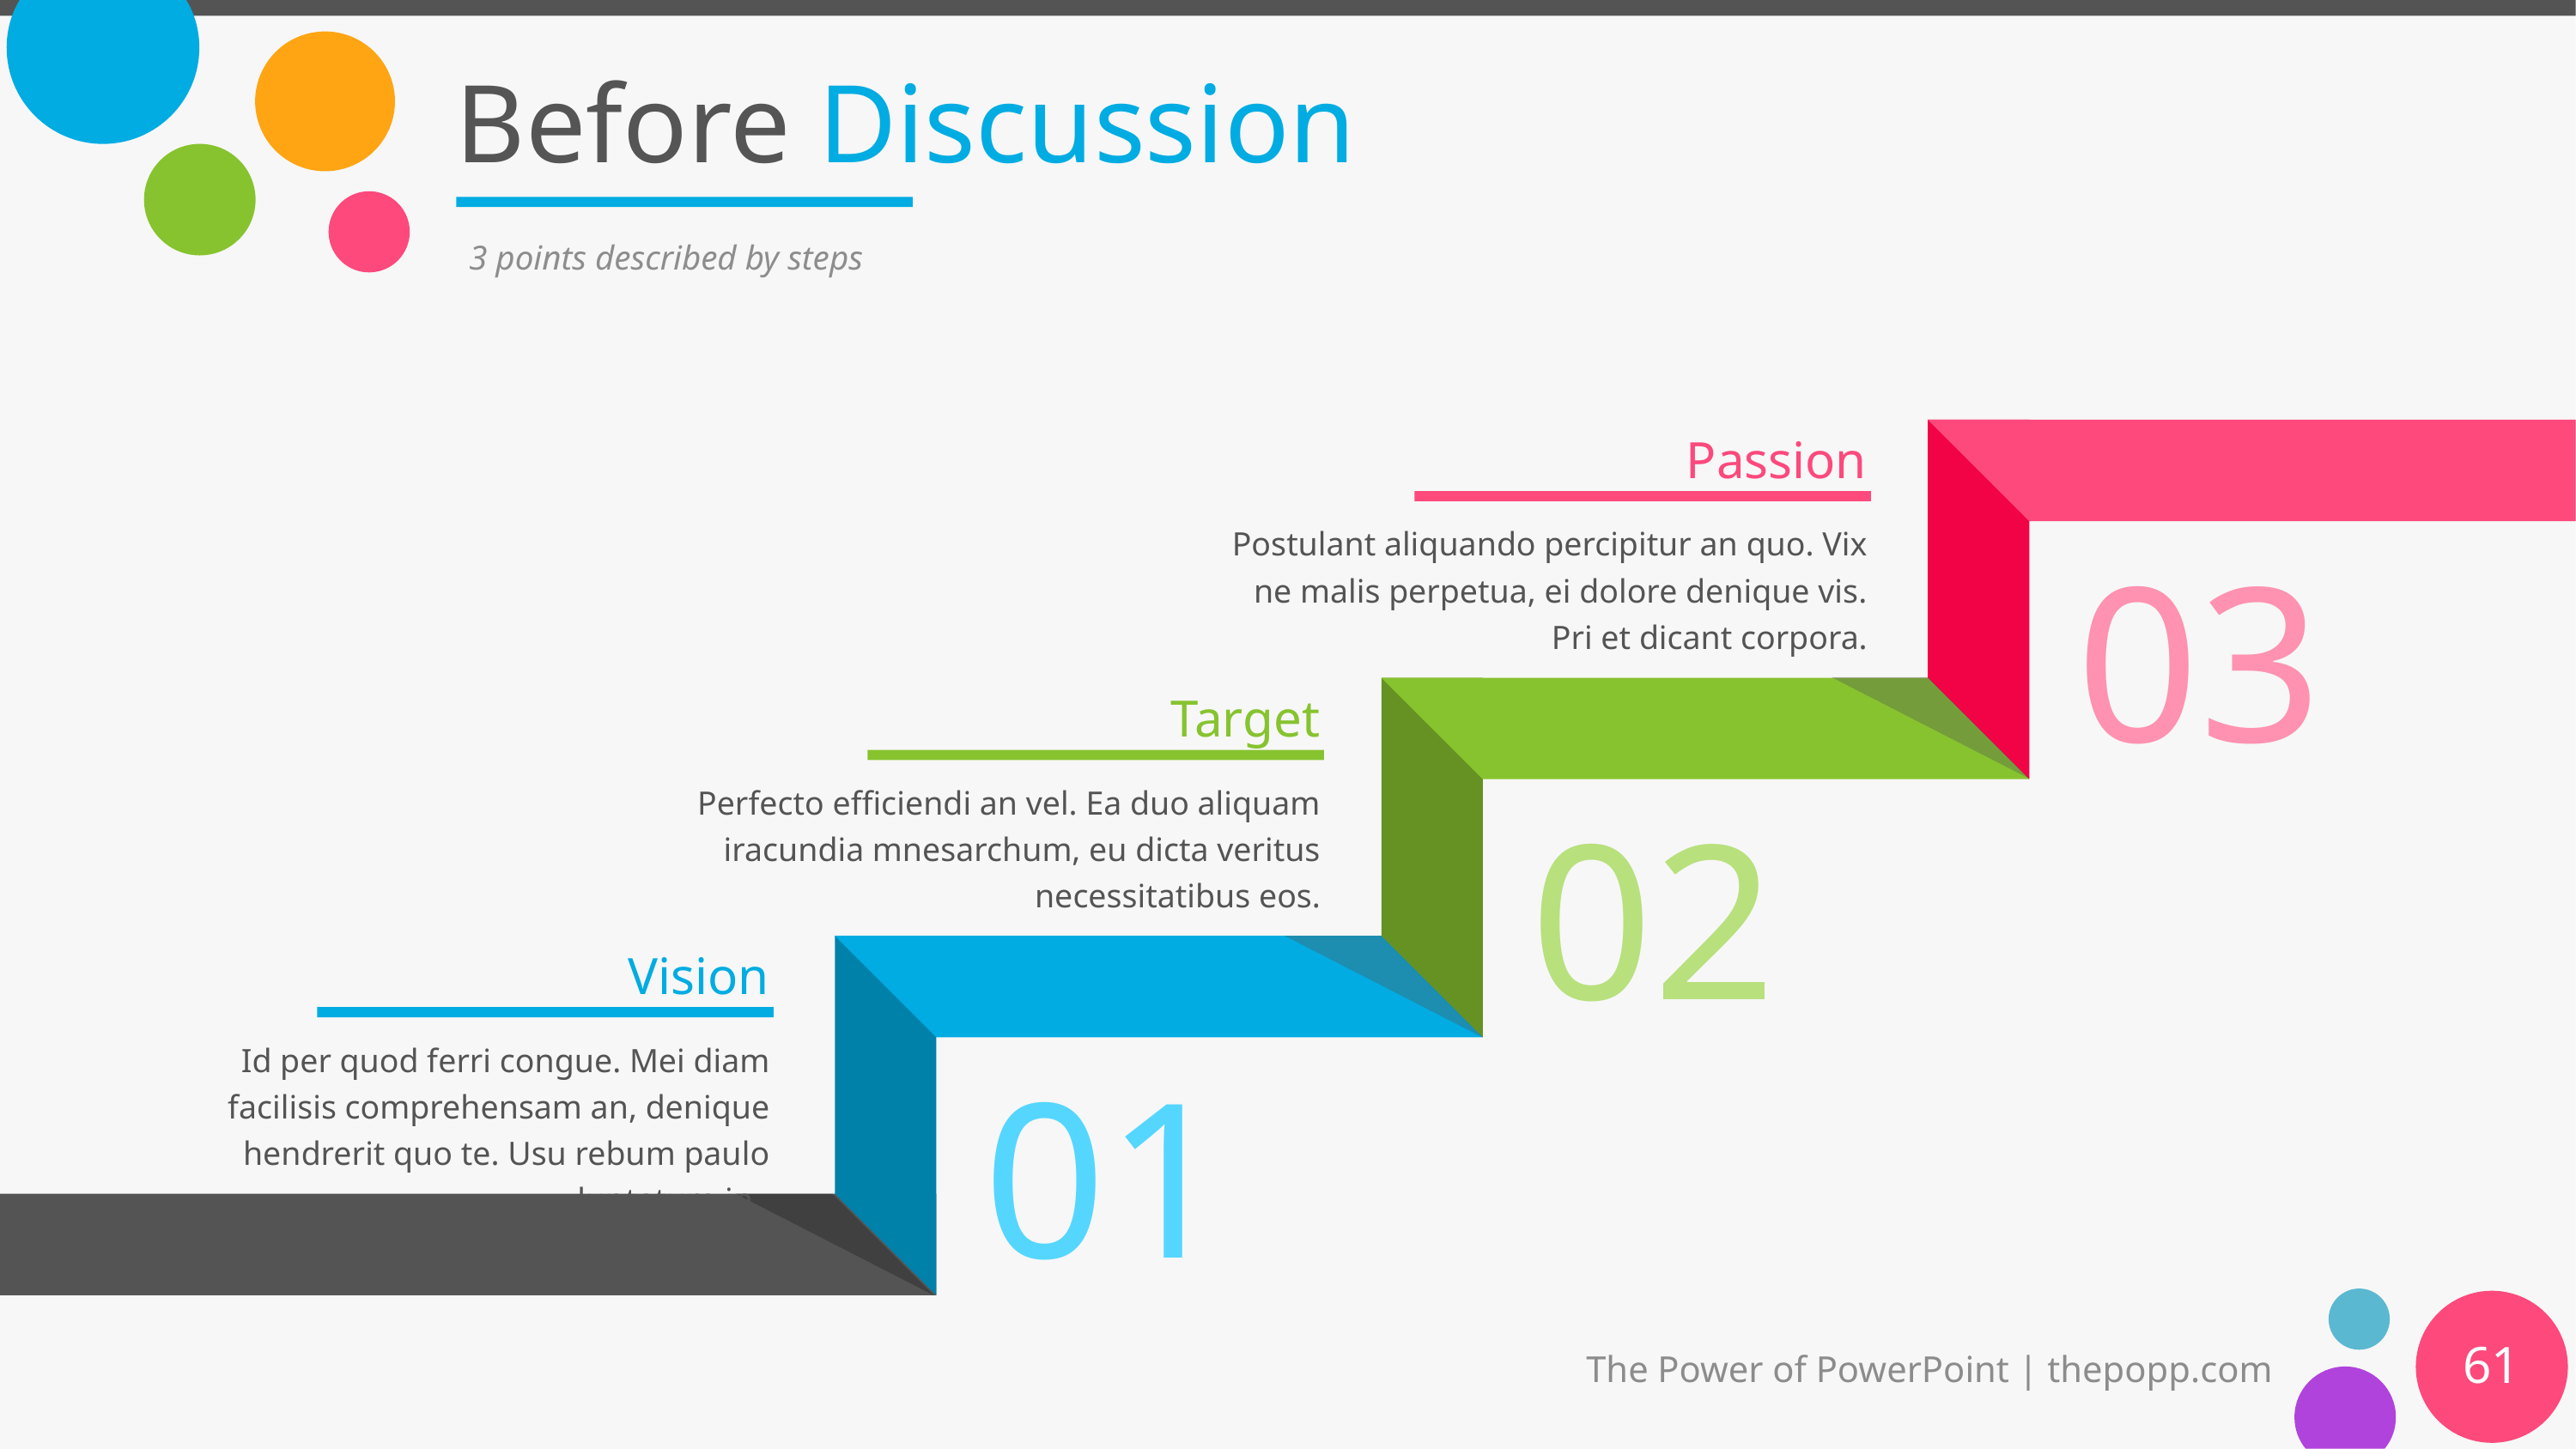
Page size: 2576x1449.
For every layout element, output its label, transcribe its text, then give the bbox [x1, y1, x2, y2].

list Perfecto efficiendi an vel. Ea duo aliquam iracundia mnesarchum, eu dicta veritus necessitatibus eos. [657, 763, 1344, 937]
title Before Discussion [433, 34, 2454, 204]
slide_number 61 [2415, 1328, 2568, 1406]
list 3 points described by steps [446, 217, 2465, 288]
list Id per quod ferri congue. Mei diam facilisis comprehensam an, denique hendrerit quo te. Usu rebum paulo luptatum in. [106, 1021, 793, 1193]
list Postulant aliquando percipitur an quo. Vix ne malis perpetua, ei dolore denique vis. Pri et dicant corpora. [1204, 505, 1891, 677]
list Vision [108, 914, 793, 1016]
list Target [659, 657, 1343, 759]
list Passion [1206, 398, 1890, 500]
footer The Power of PowerPoint | thepopp.com [1479, 1332, 2296, 1410]
